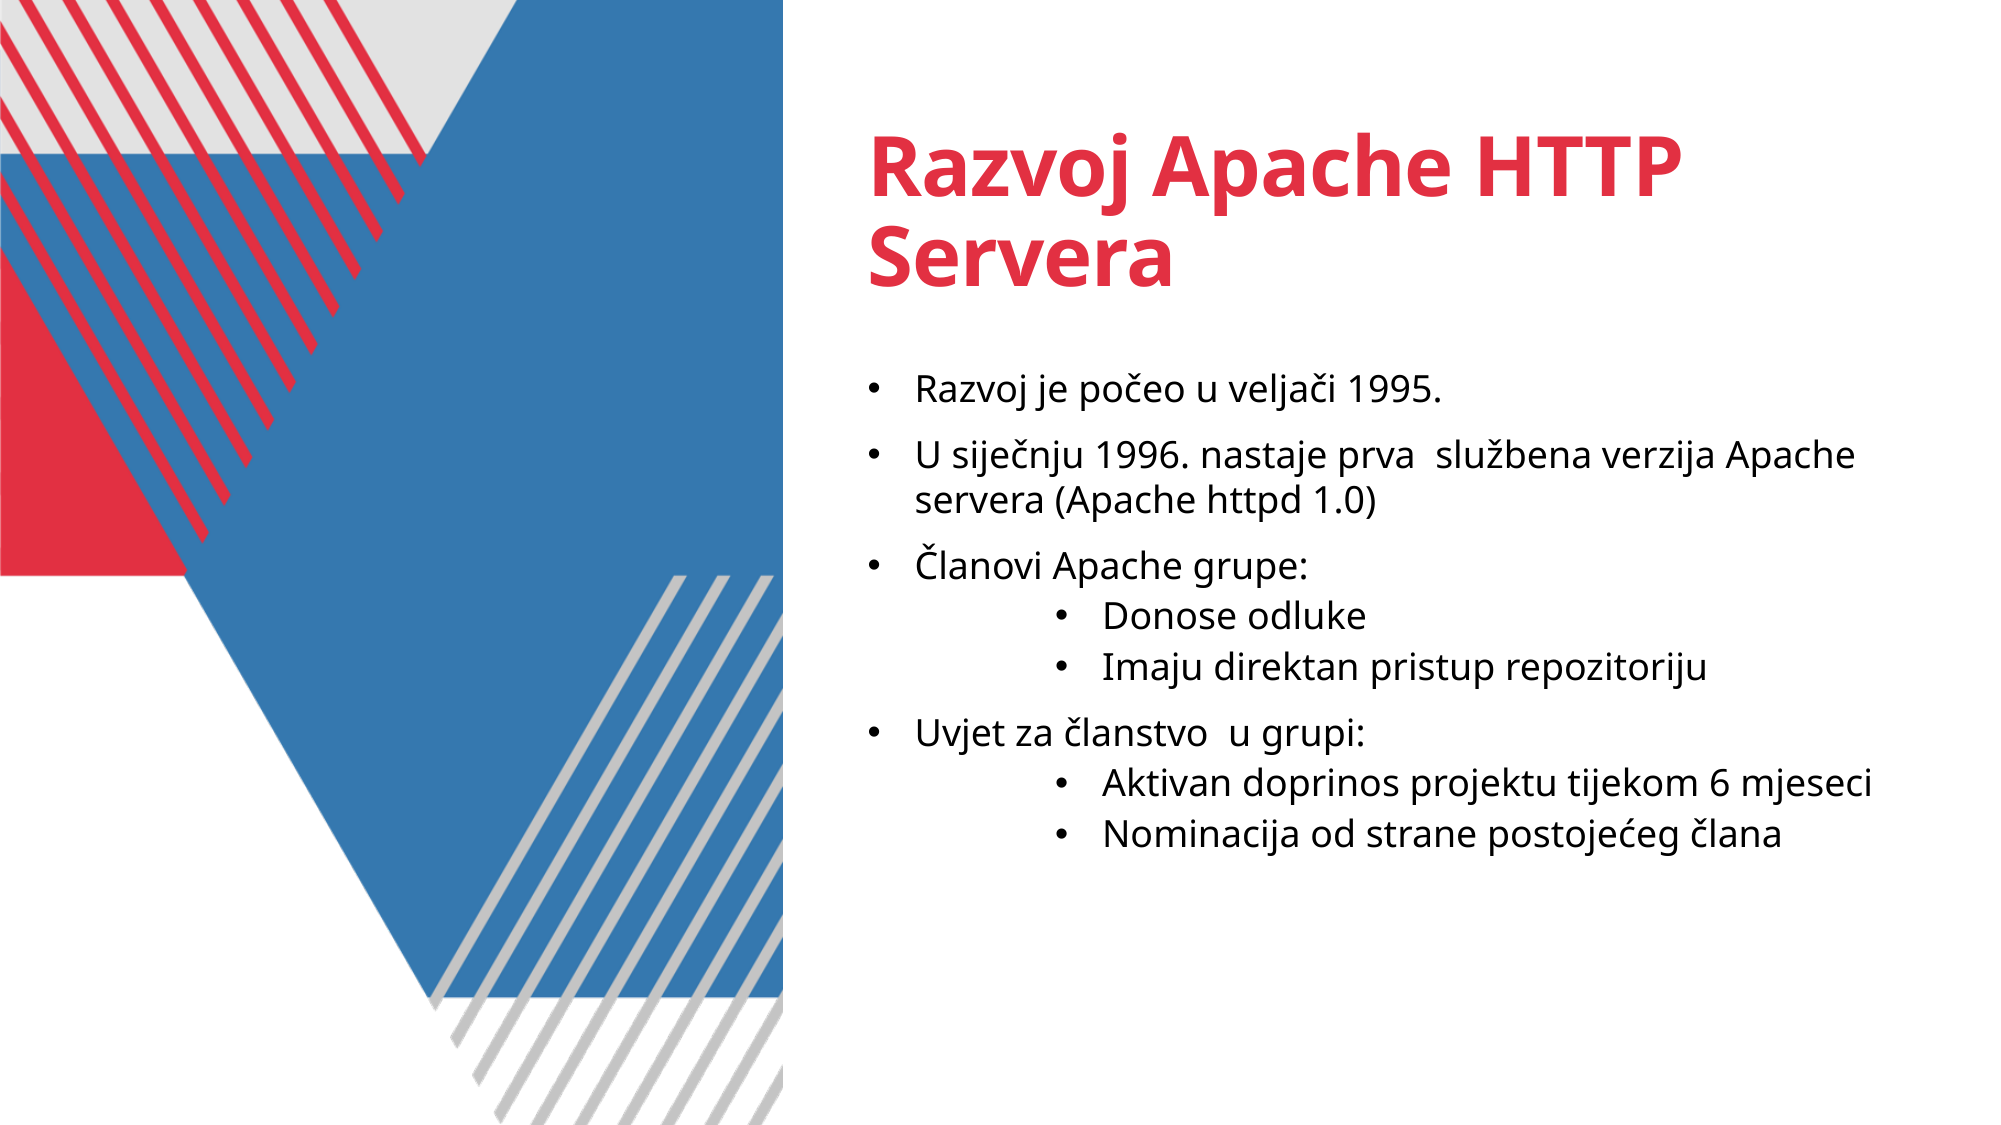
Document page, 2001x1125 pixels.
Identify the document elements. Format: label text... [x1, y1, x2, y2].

list Razvoj je počeo u veljači 1995. U siječnju 1996. nastaje prva službena verzija Apache servera (Apache httpd 1.0) Članovi Apache grupe: Donose odluke Imaju direktan pristup repozitoriju Uvjet za članstvo u grupi: Aktivan doprinos projektu tijekom 6 mjeseci Nominacija od strane postojećeg člana [852, 357, 1916, 895]
title Razvoj Apache HTTP Servera [852, 117, 1916, 313]
picture [0, 0, 783, 1125]
